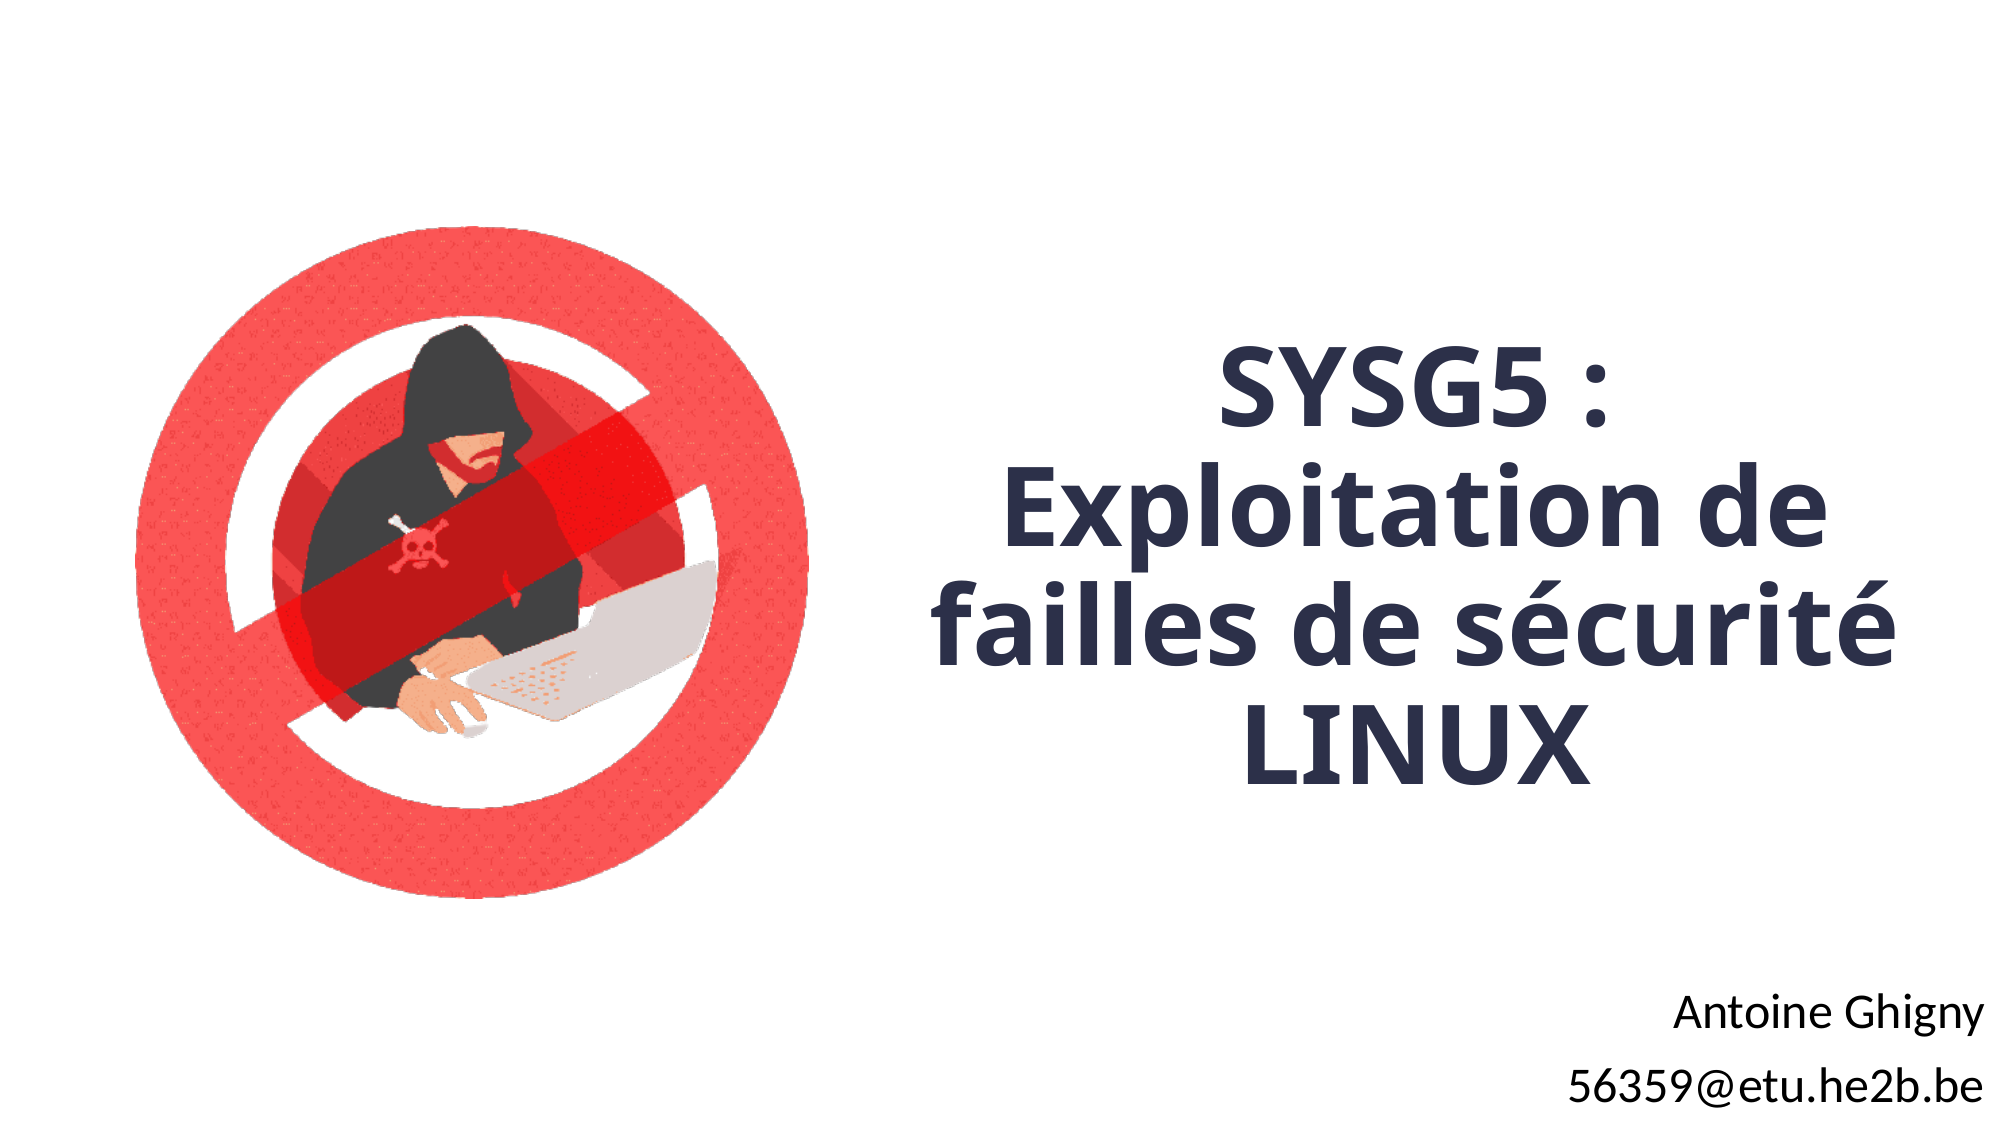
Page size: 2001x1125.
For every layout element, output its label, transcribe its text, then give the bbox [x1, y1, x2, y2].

picture [135, 226, 809, 899]
subtitle Antoine Ghigny 56359@etu.he2b.be [1535, 977, 2000, 1125]
title SYSG5 : Exploitation de failles de sécurité LINUX [881, 308, 1948, 817]
